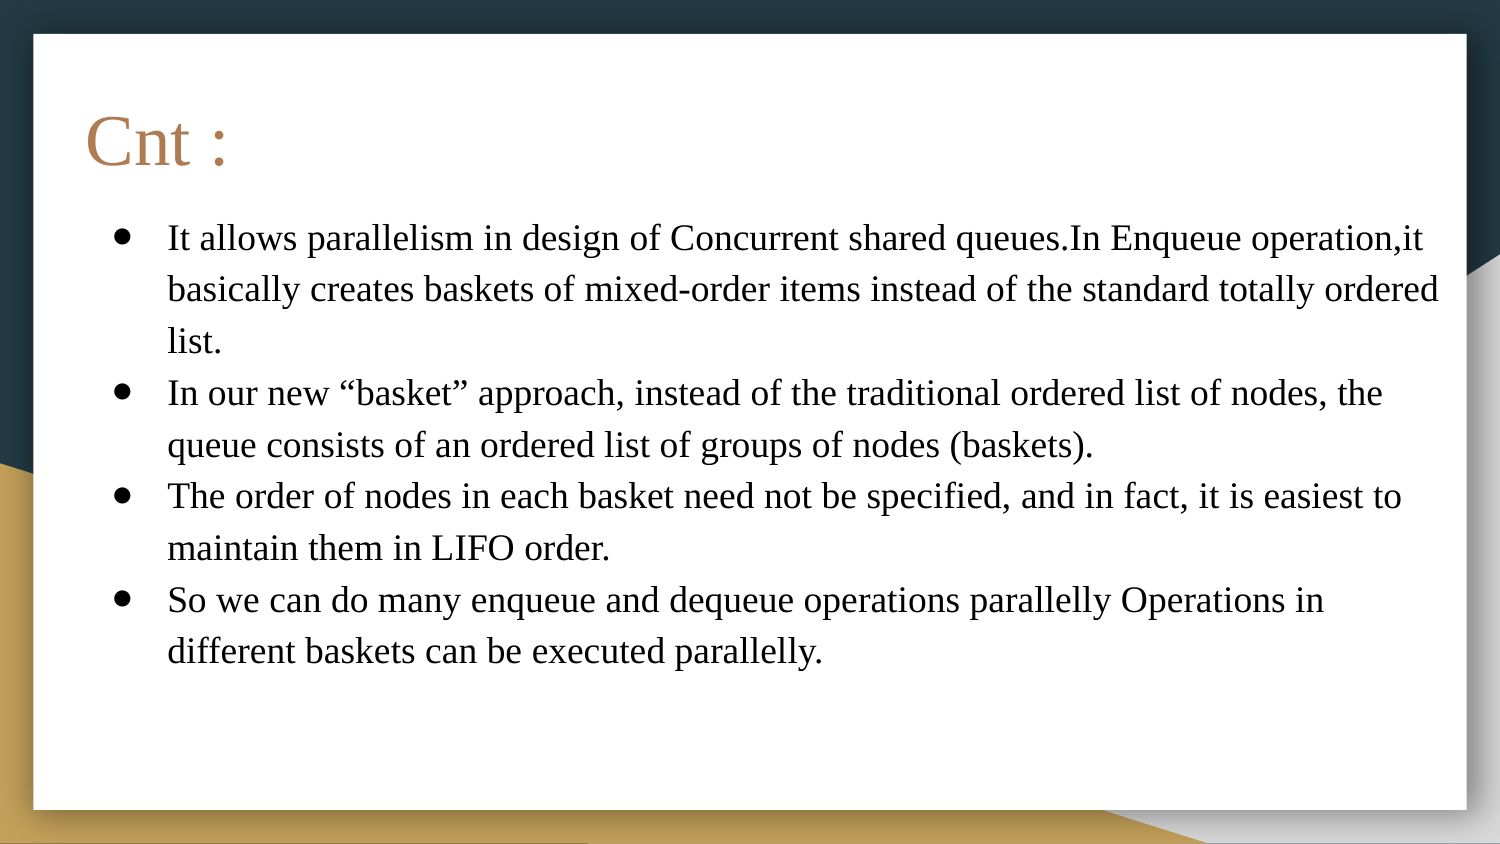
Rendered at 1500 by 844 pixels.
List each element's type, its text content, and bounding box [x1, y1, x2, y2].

title Cnt : [70, 77, 1302, 235]
list It allows parallelism in design of Concurrent shared queues.In Enqueue operation,it basically creates baskets of mixed-order items instead of the standard totally ordered list. In our new “basket” approach, instead of the traditional ordered list of nodes, the queue consists of an ordered list of groups of nodes (baskets). The order of nodes in each basket need not be specified, and in fact, it is easiest to maintain them in LIFO order. So we can do many enqueue and dequeue operations parallelly Operations in different baskets can be executed parallelly. [77, 190, 1458, 668]
